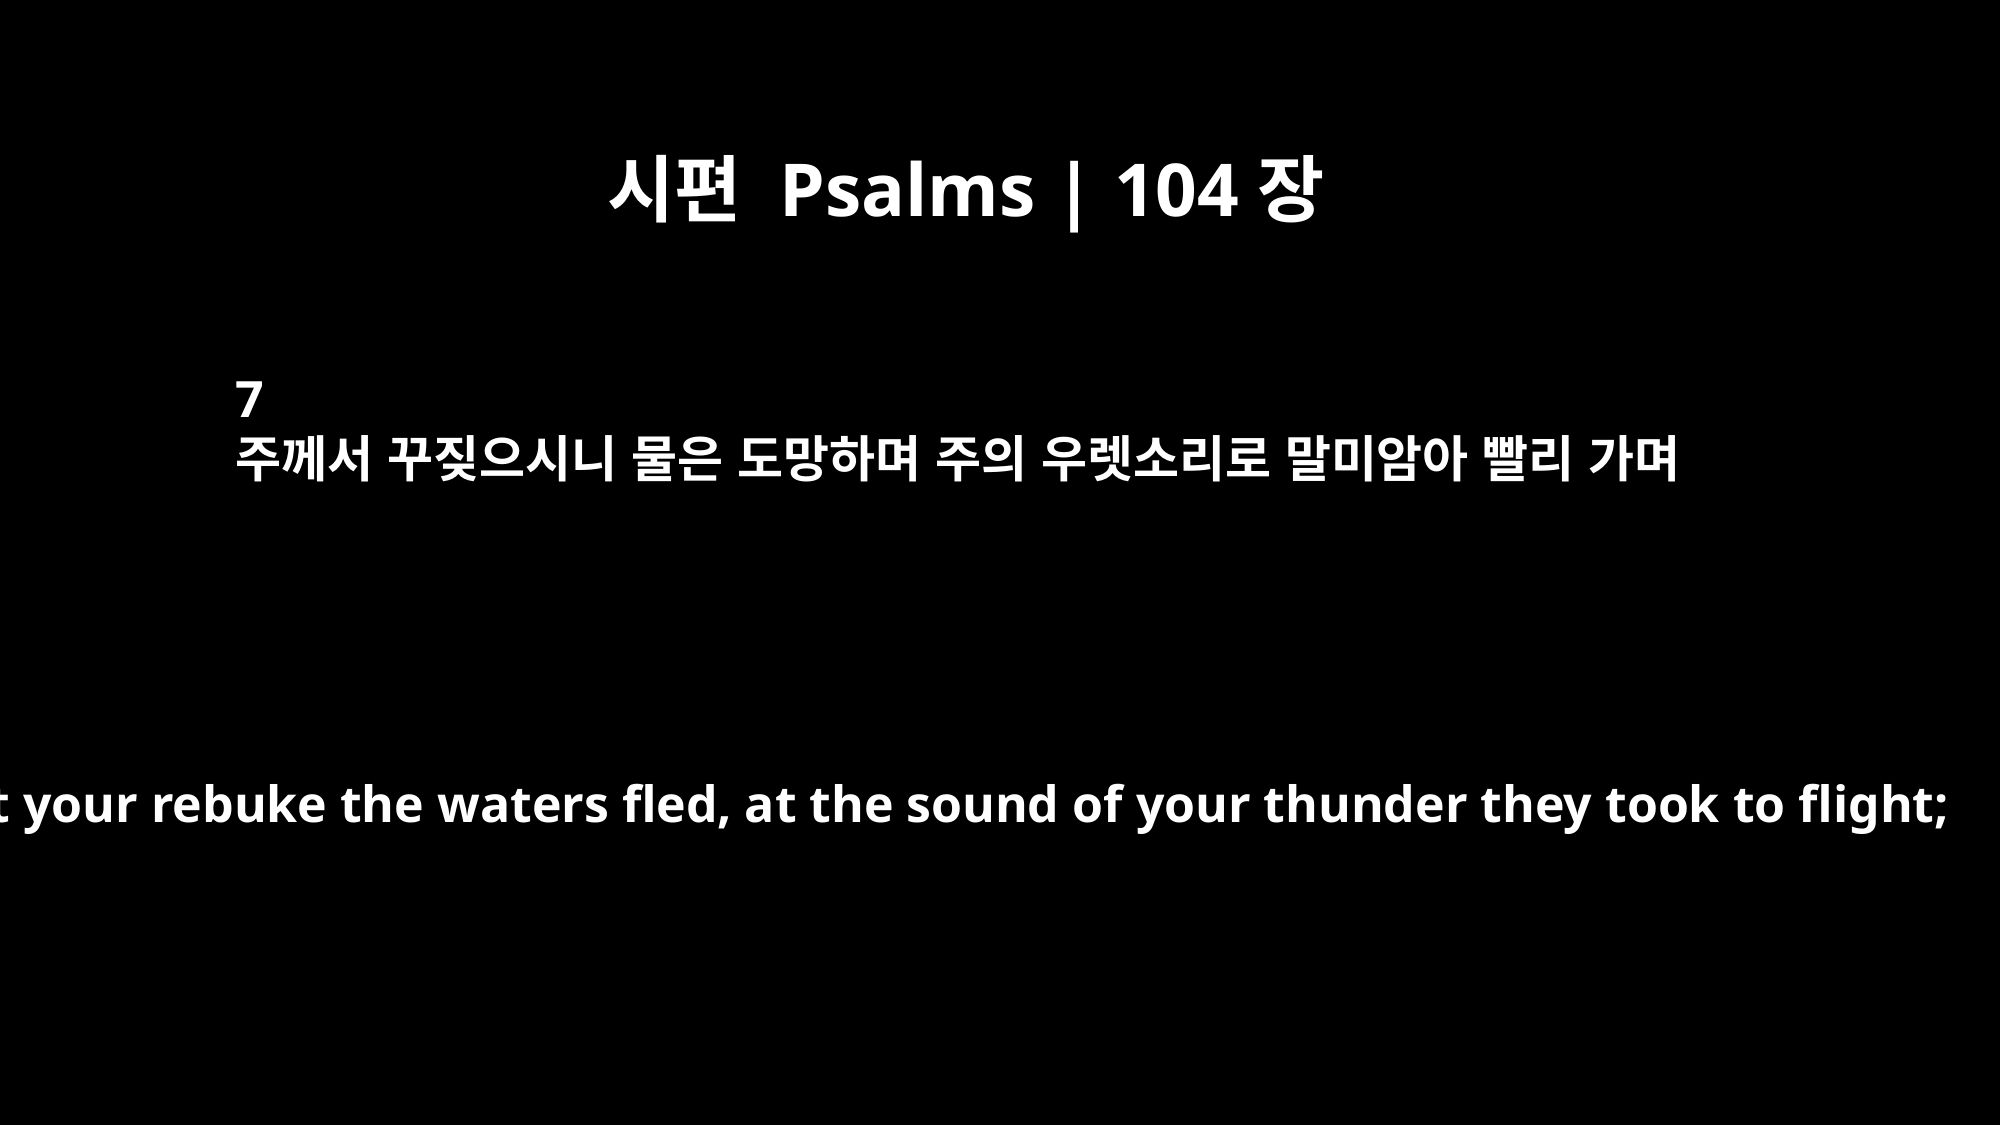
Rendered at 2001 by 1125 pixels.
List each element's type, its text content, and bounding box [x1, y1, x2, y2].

text_box 7 주께서 꾸짖으시니 물은 도망하며 주의 우렛소리로 말미암아 빨리 가며 [220, 359, 1697, 495]
text_box But at your rebuke the waters fled, at the sound of your thunder they took to flight; [0, 764, 1965, 840]
text_box 시편 Psalms | 104장 [592, 136, 1340, 239]
